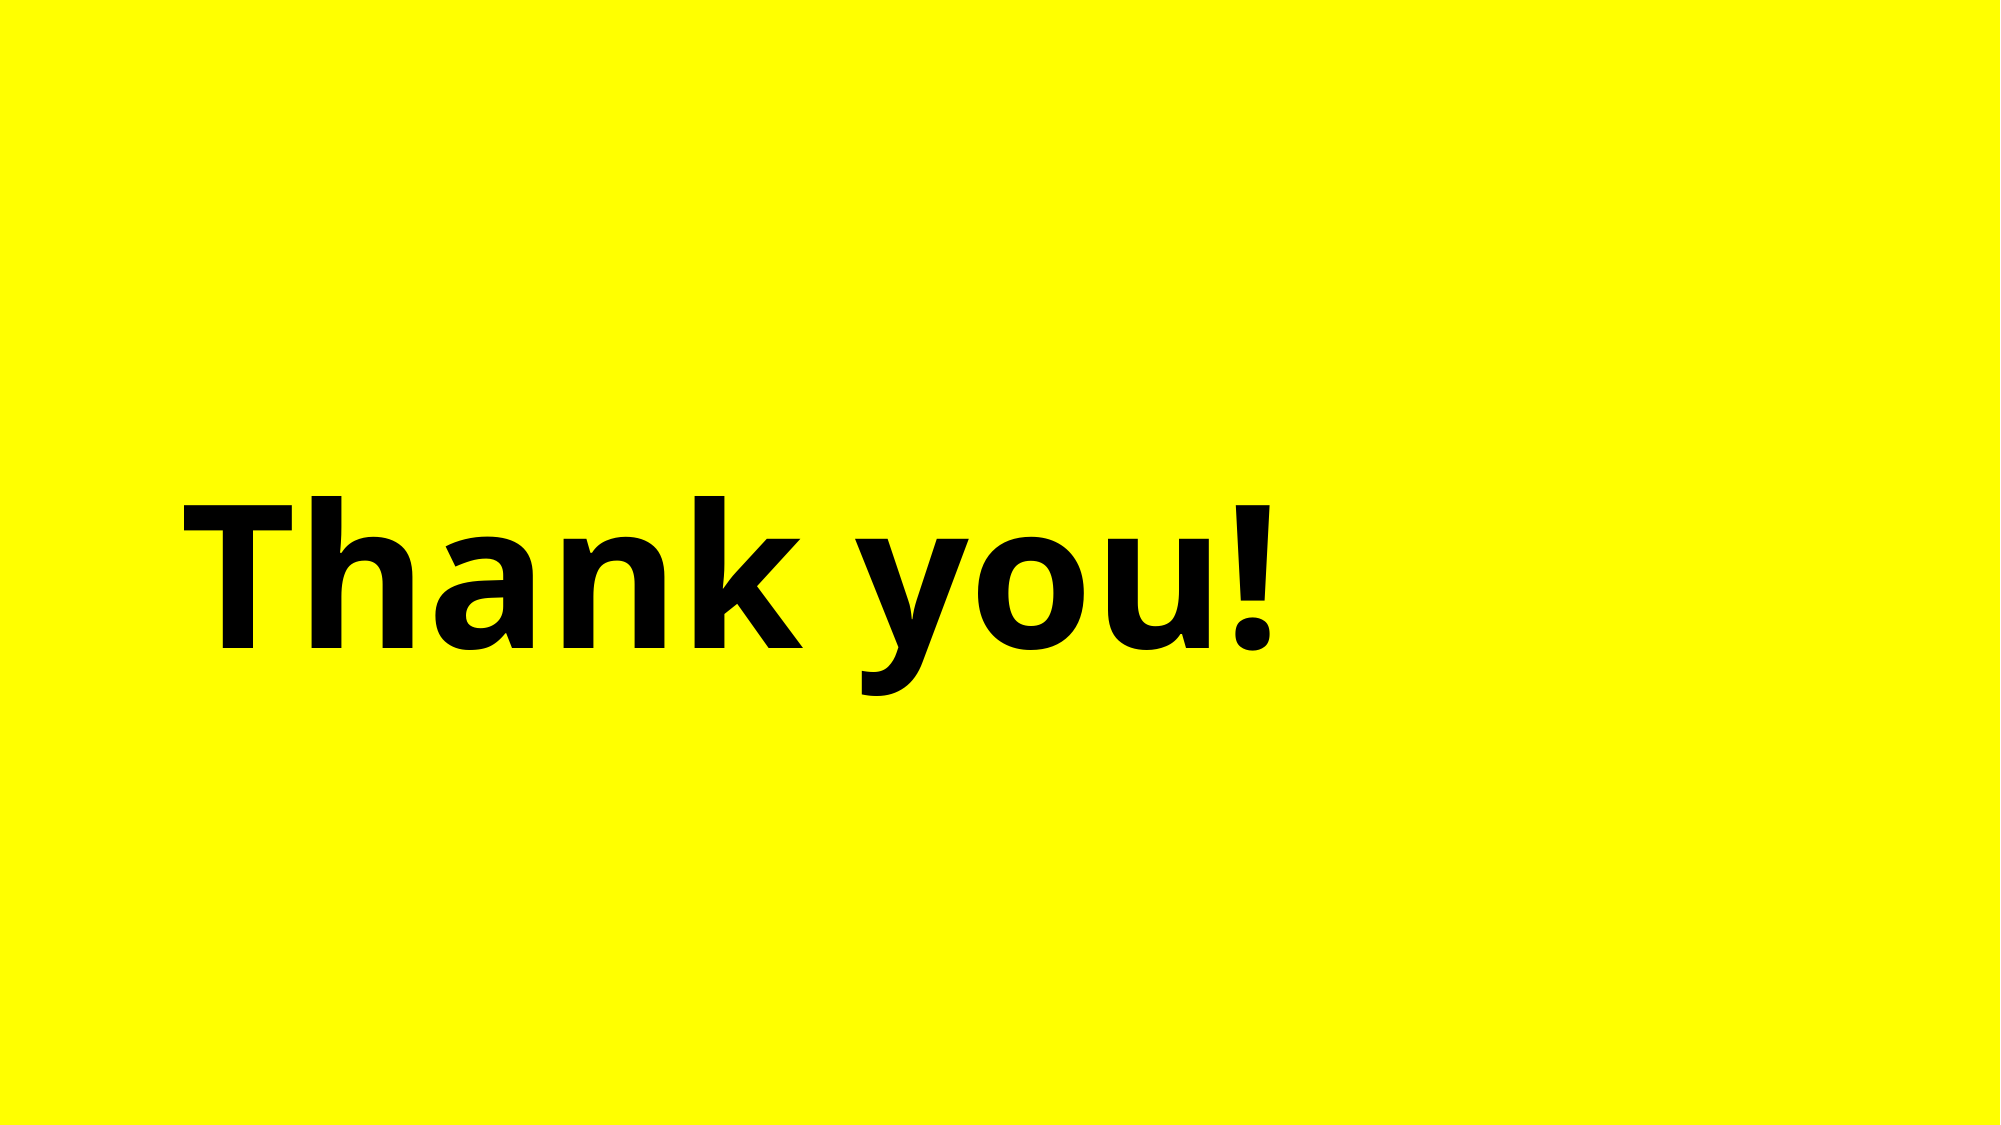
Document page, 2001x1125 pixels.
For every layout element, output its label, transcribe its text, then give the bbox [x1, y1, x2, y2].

title Thank you! [165, 474, 1891, 693]
